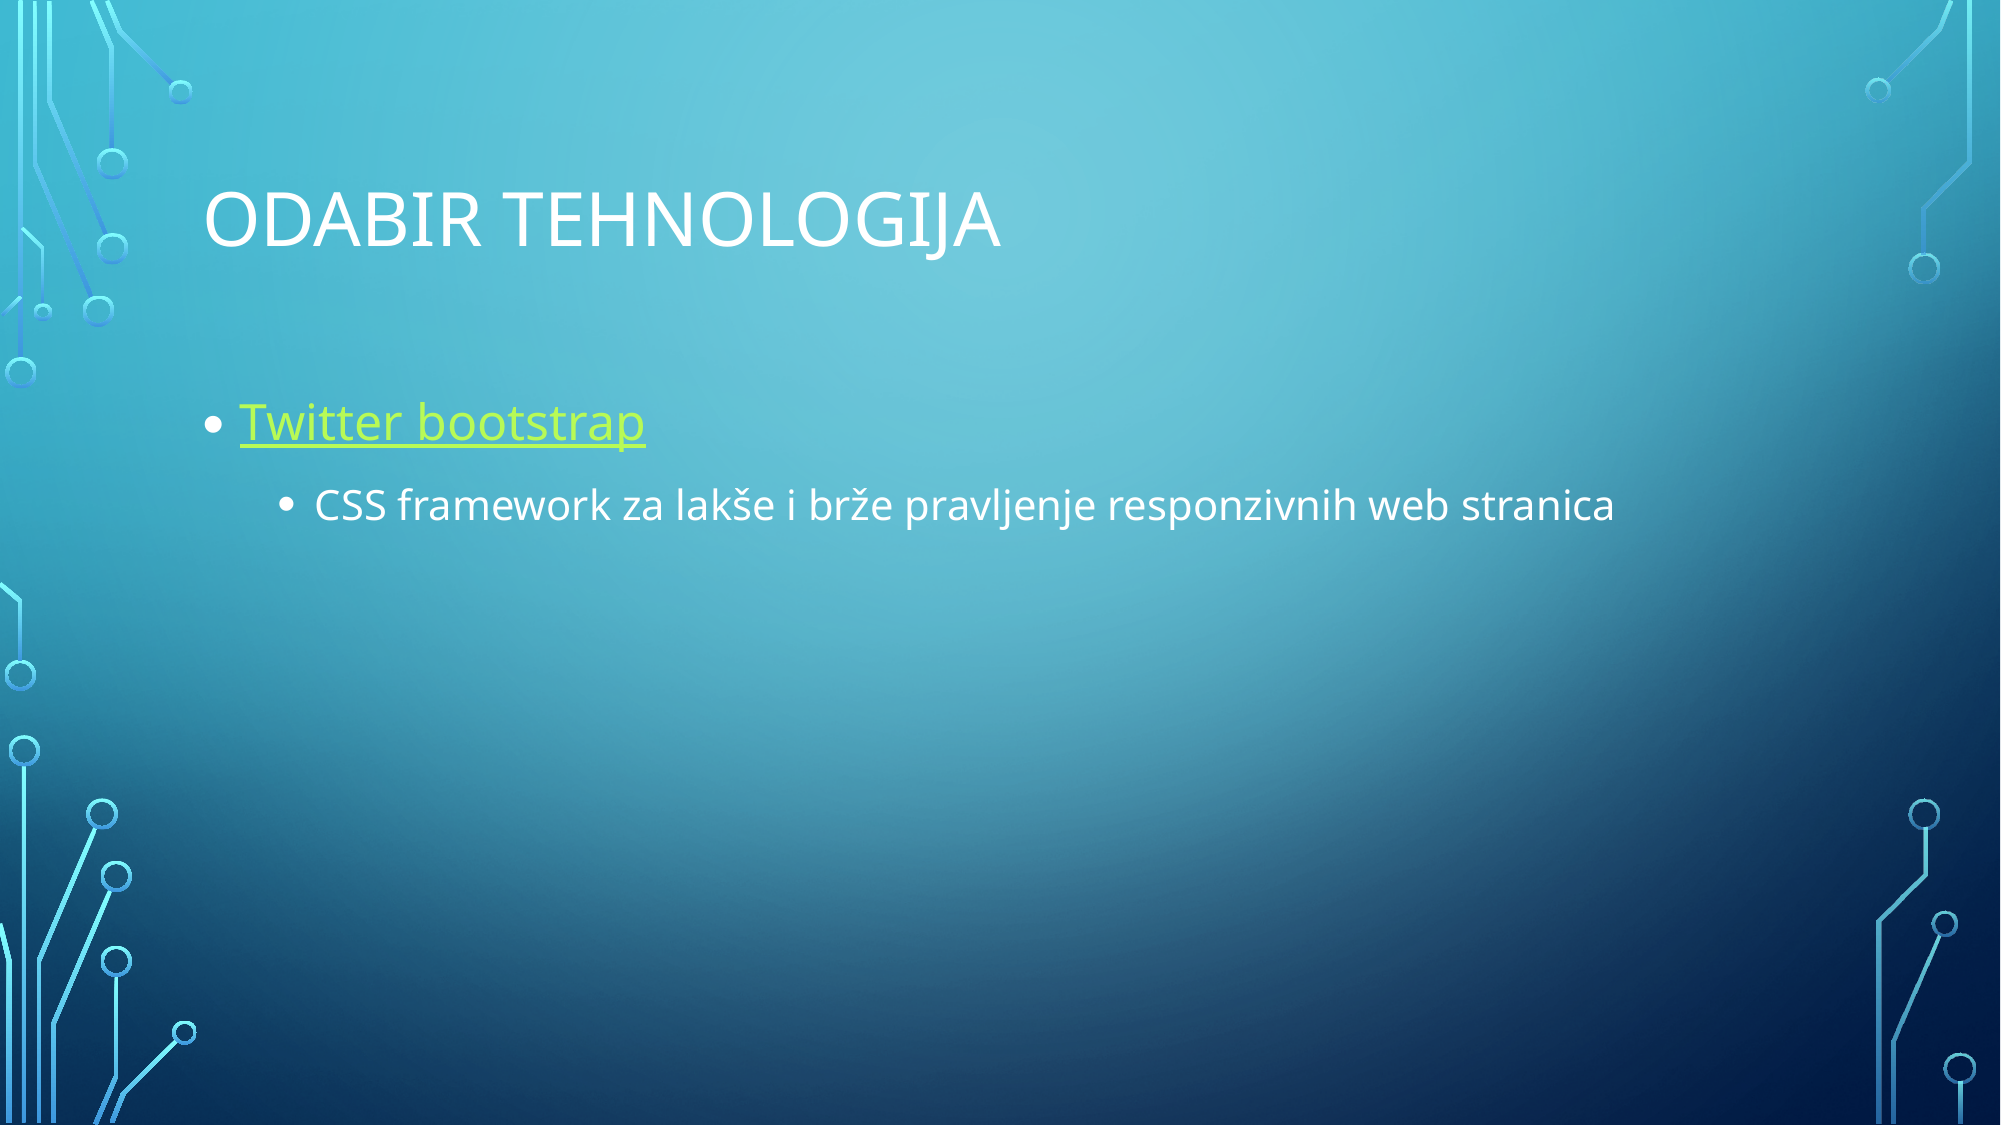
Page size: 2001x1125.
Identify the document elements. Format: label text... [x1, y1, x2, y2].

list Twitter bootstrap CSS framework za lakše i brže pravljenje responzivnih web stranica [187, 369, 1813, 950]
title Odabir tehnologija [187, 101, 1813, 344]
